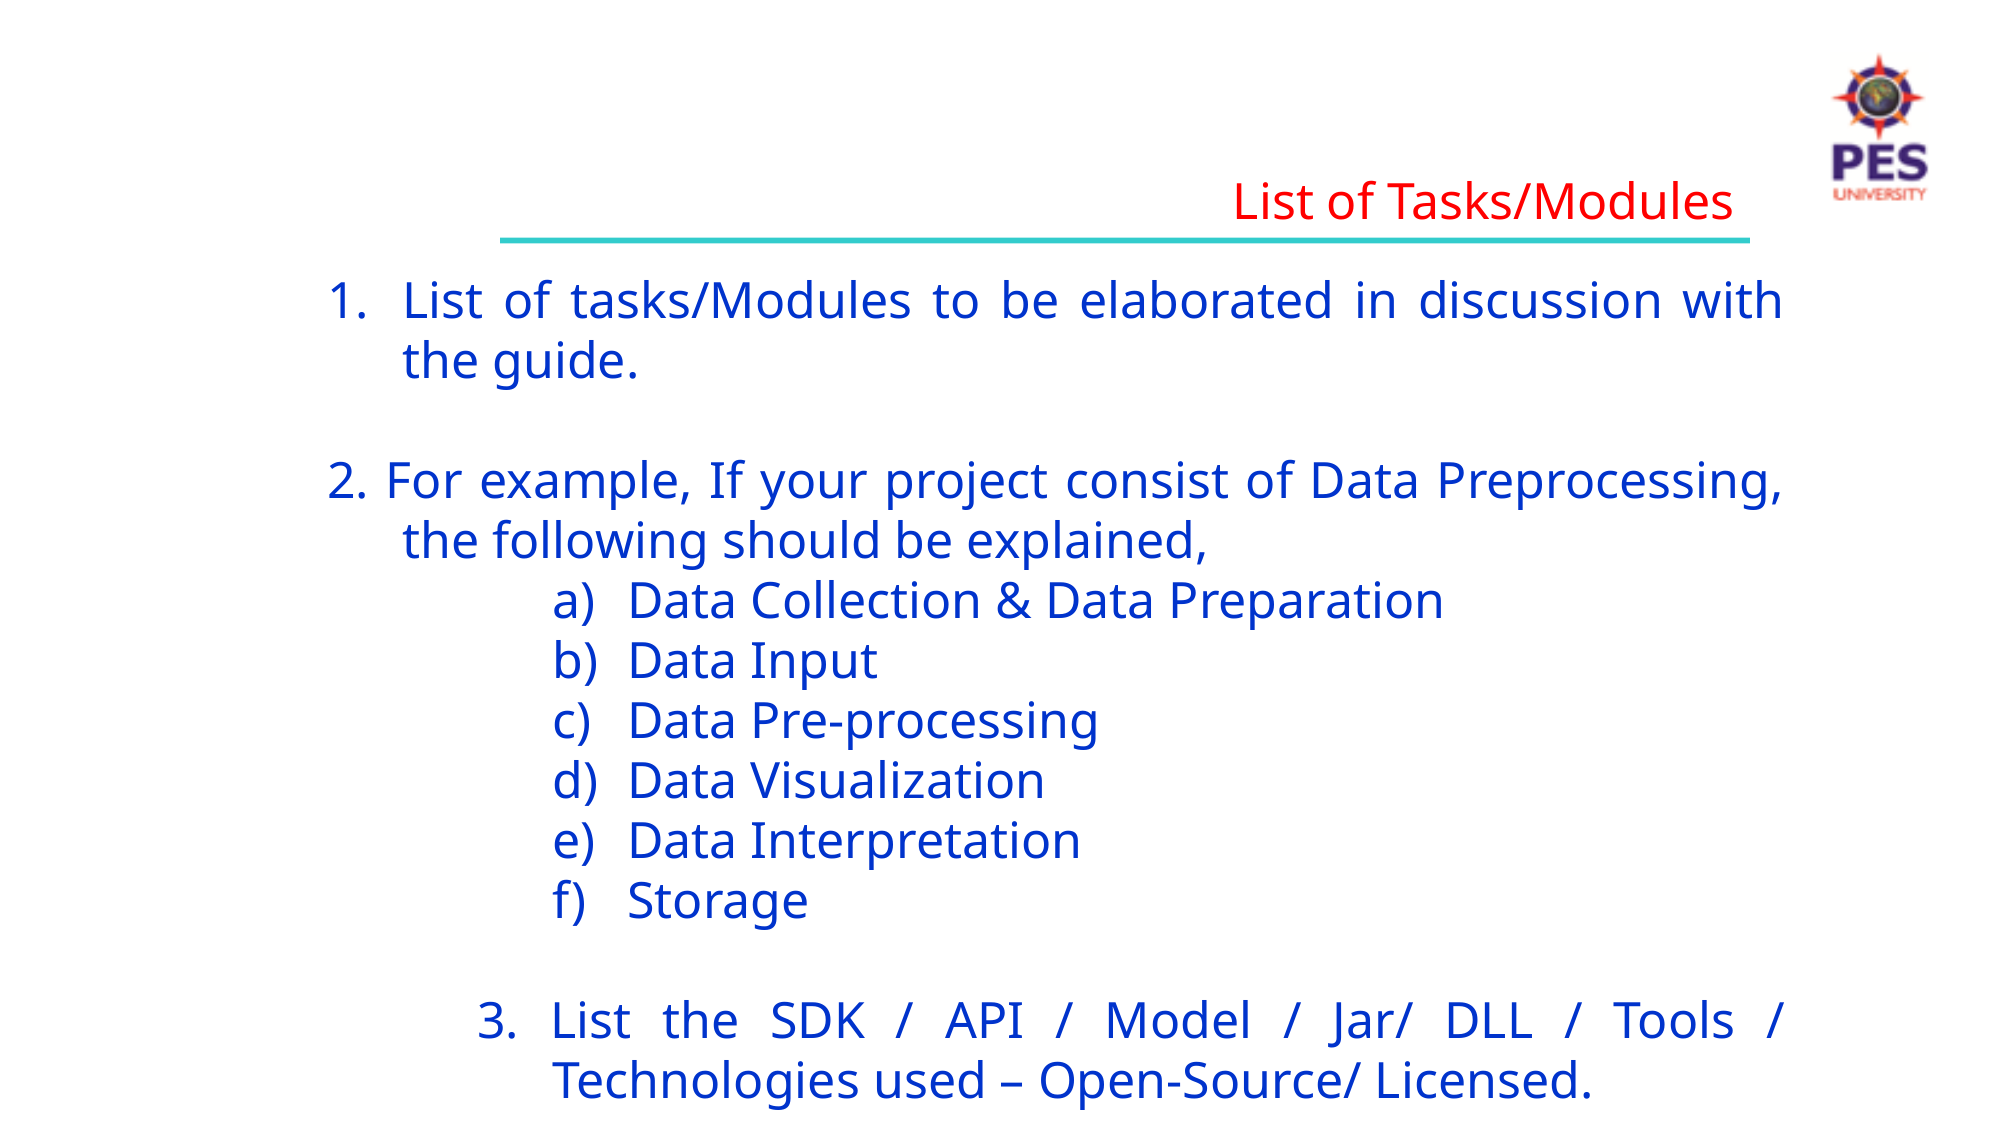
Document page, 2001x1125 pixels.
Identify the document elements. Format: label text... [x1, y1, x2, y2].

picture [1827, 49, 1938, 213]
text_box List of tasks/Modules to be elaborated in discussion with the guide. 2. For example, If your project consist of Data Preprocessing, the following should be explained, Data Collection & Data Preparation Data Input Data Pre-processing Data Visualization Data Interpretation Storage 3. List the SDK / API / Model / Jar/ DLL / Tools / Technologies used – Open-Source/ Licensed. [312, 261, 1800, 1117]
text_box [500, 238, 1750, 244]
text_box List of Tasks/Modules [474, 162, 1750, 238]
